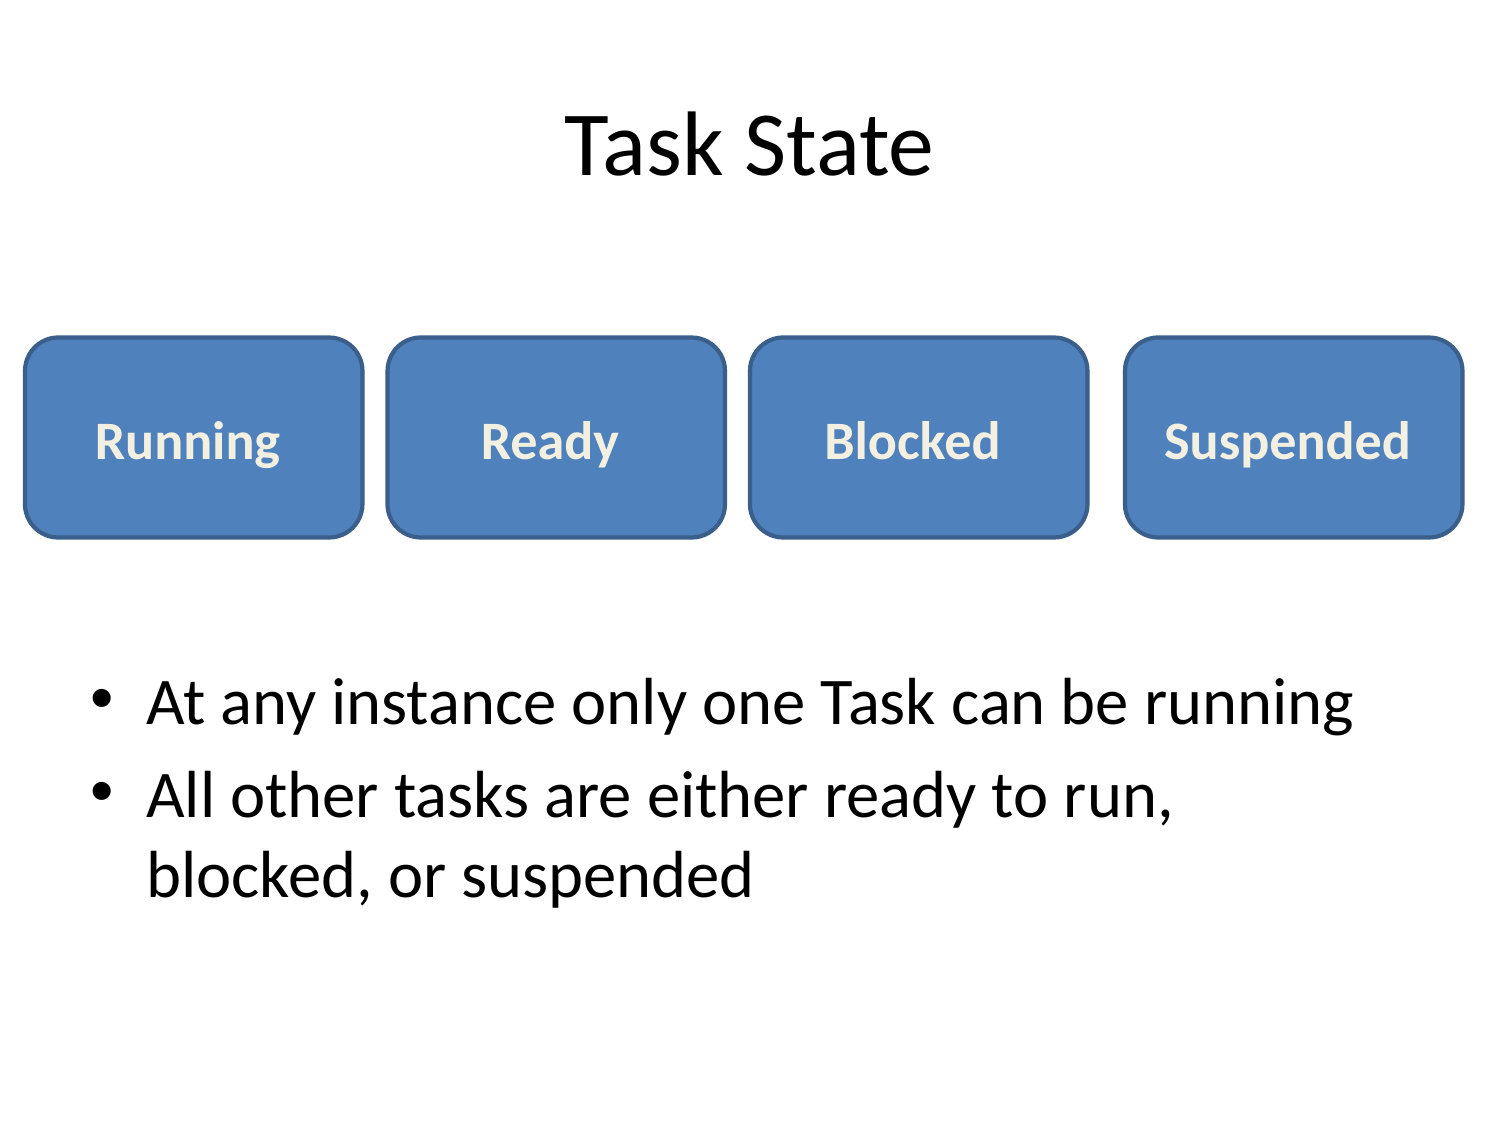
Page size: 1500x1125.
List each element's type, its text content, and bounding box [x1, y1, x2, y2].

text_box Blocked [747, 335, 1090, 540]
text_box Running [22, 335, 365, 540]
list At any instance only one Task can be running All other tasks are either ready to run, blocked, or suspended [75, 650, 1425, 1005]
text_box Suspended [1122, 335, 1465, 540]
title Task State [75, 45, 1425, 233]
text_box Ready [385, 335, 728, 540]
